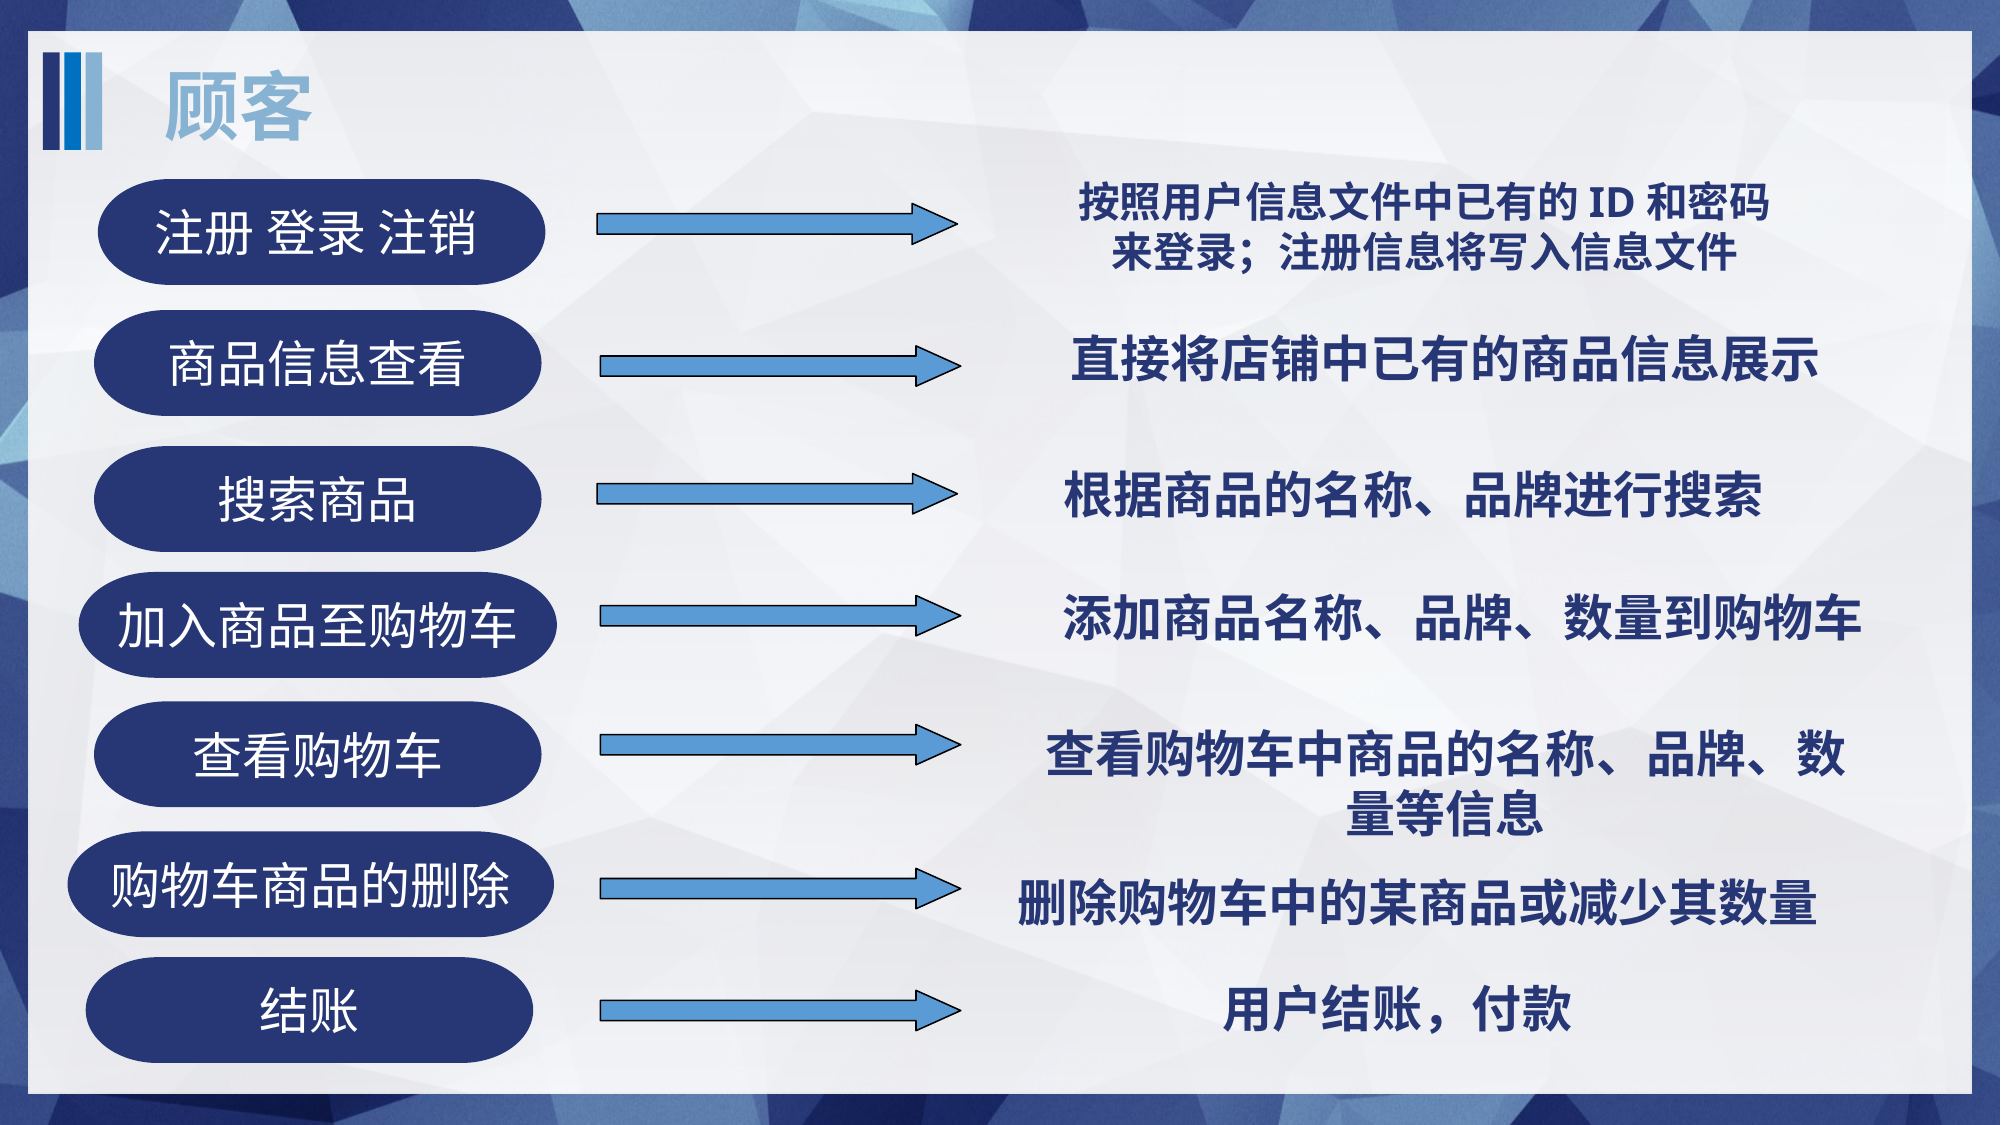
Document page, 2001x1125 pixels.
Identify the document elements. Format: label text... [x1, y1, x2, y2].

text_box 顾客 [149, 52, 486, 157]
text_box 添加商品名称、品牌、数量到购物车 [1026, 578, 1900, 654]
text_box [600, 990, 961, 1031]
text_box [85, 52, 103, 150]
text_box [42, 52, 60, 150]
text_box 搜索商品 [94, 446, 542, 552]
text_box 注册 登录 注销 [97, 179, 546, 285]
text_box [597, 203, 958, 245]
text_box 商品信息查看 [94, 310, 542, 416]
text_box [600, 724, 961, 765]
text_box [600, 595, 961, 636]
text_box 购物车商品的删除 [67, 831, 554, 938]
text_box 根据商品的名称、品牌进行搜索 [996, 455, 1831, 531]
text_box 查看购物车中商品的名称、品牌、数量等信息 [1009, 714, 1883, 850]
text_box [597, 473, 958, 514]
picture [0, 0, 2000, 1125]
text_box 查看购物车 [94, 701, 542, 808]
text_box 按照用户信息文件中已有的ID和密码来登录；注册信息将写入信息文件 [1042, 168, 1808, 284]
text_box 删除购物车中的某商品或减少其数量 [981, 863, 1855, 939]
text_box 结账 [85, 957, 534, 1063]
text_box 直接将店铺中已有的商品信息展示 [971, 319, 1845, 395]
text_box [600, 345, 961, 387]
text_box 加入商品至购物车 [78, 571, 557, 678]
text_box [600, 868, 961, 909]
text_box [64, 52, 81, 150]
text_box 用户结账，付款 [960, 970, 1834, 1046]
